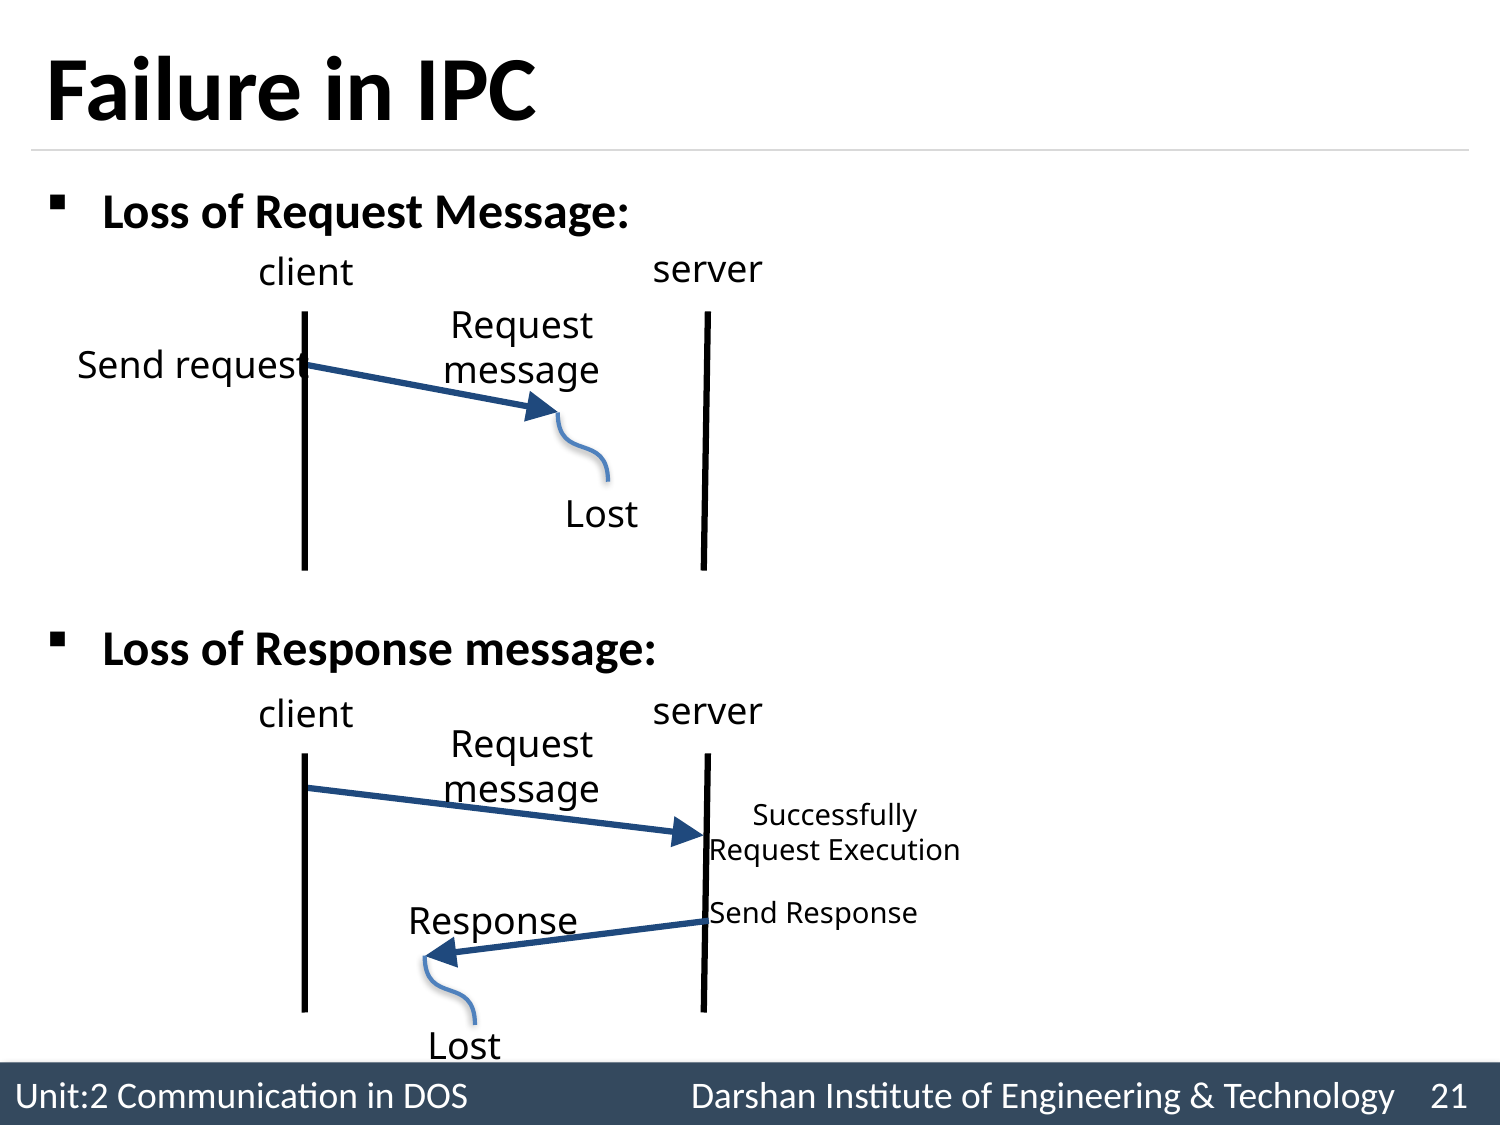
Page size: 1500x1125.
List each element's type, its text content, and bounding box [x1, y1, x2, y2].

text_box client [200, 240, 412, 301]
text_box server [602, 679, 814, 740]
text_box Request message [391, 293, 652, 399]
text_box [557, 818, 687, 844]
text_box Successfully Request Execution [687, 788, 983, 874]
text_box [487, 399, 558, 419]
text_box Request message [391, 712, 652, 818]
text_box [548, 421, 618, 473]
text_box Lost [412, 1014, 553, 1075]
text_box Response [370, 889, 617, 950]
title Failure in IPC [31, 17, 1469, 150]
text_box Lost [549, 482, 691, 542]
text_box client [200, 682, 412, 743]
text_box Send Response [653, 887, 974, 937]
list Loss of Request Message: [31, 162, 1469, 588]
text_box Send request [62, 333, 366, 394]
text_box Loss of Response message: [31, 600, 1469, 1025]
text_box server [602, 237, 814, 298]
text_box [426, 950, 475, 963]
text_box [414, 964, 485, 1016]
